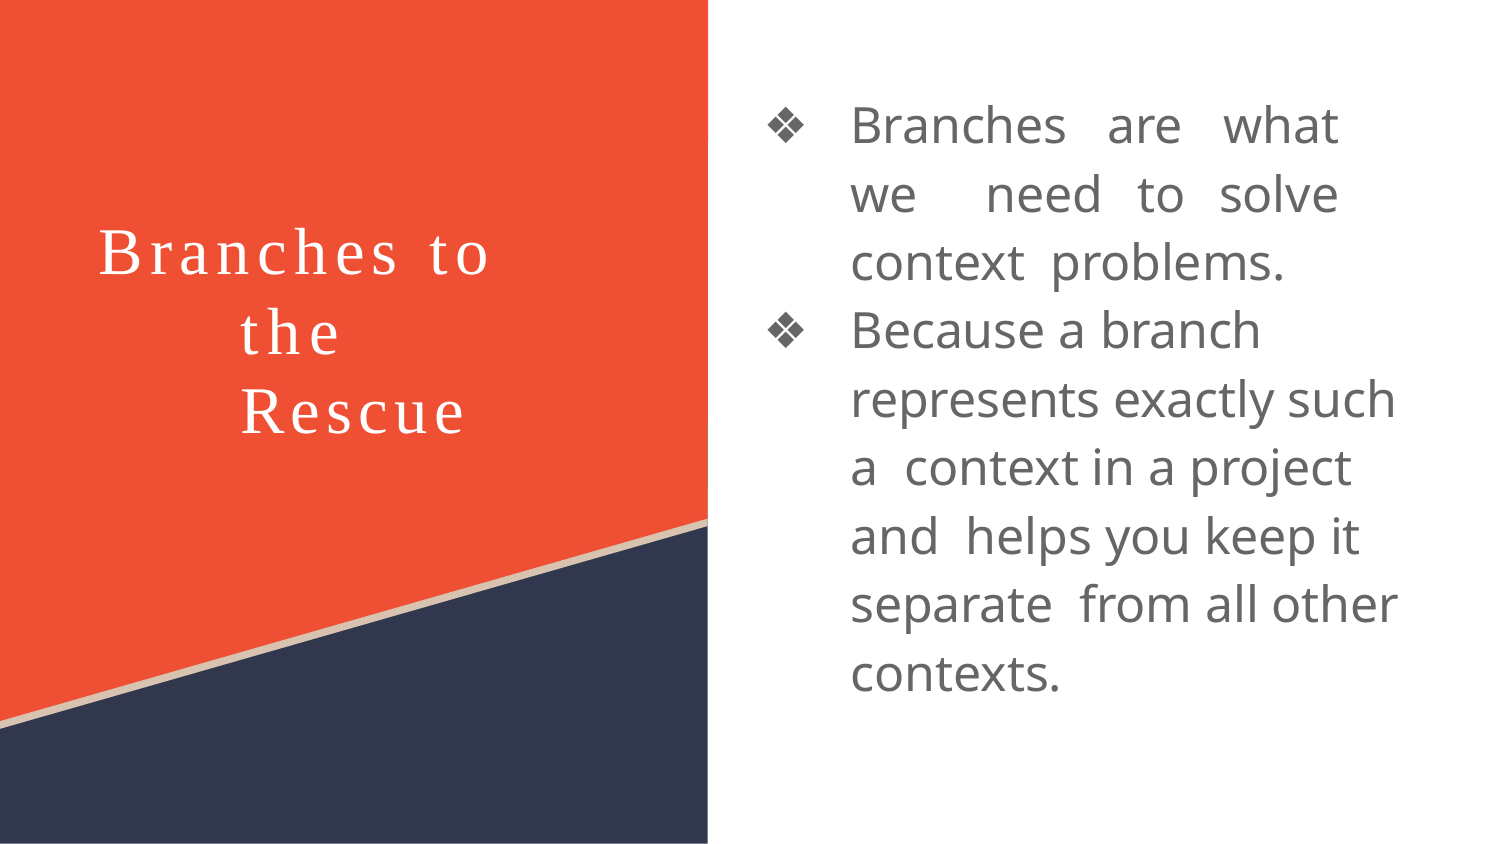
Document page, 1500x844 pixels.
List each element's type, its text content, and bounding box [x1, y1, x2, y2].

text_box Branches are what we need to solve context problems. Because a branch represents exactly such a context in a project and helps you keep it separate from all other contexts. [761, 83, 1429, 701]
text_box Branches to the Rescue [96, 203, 614, 448]
